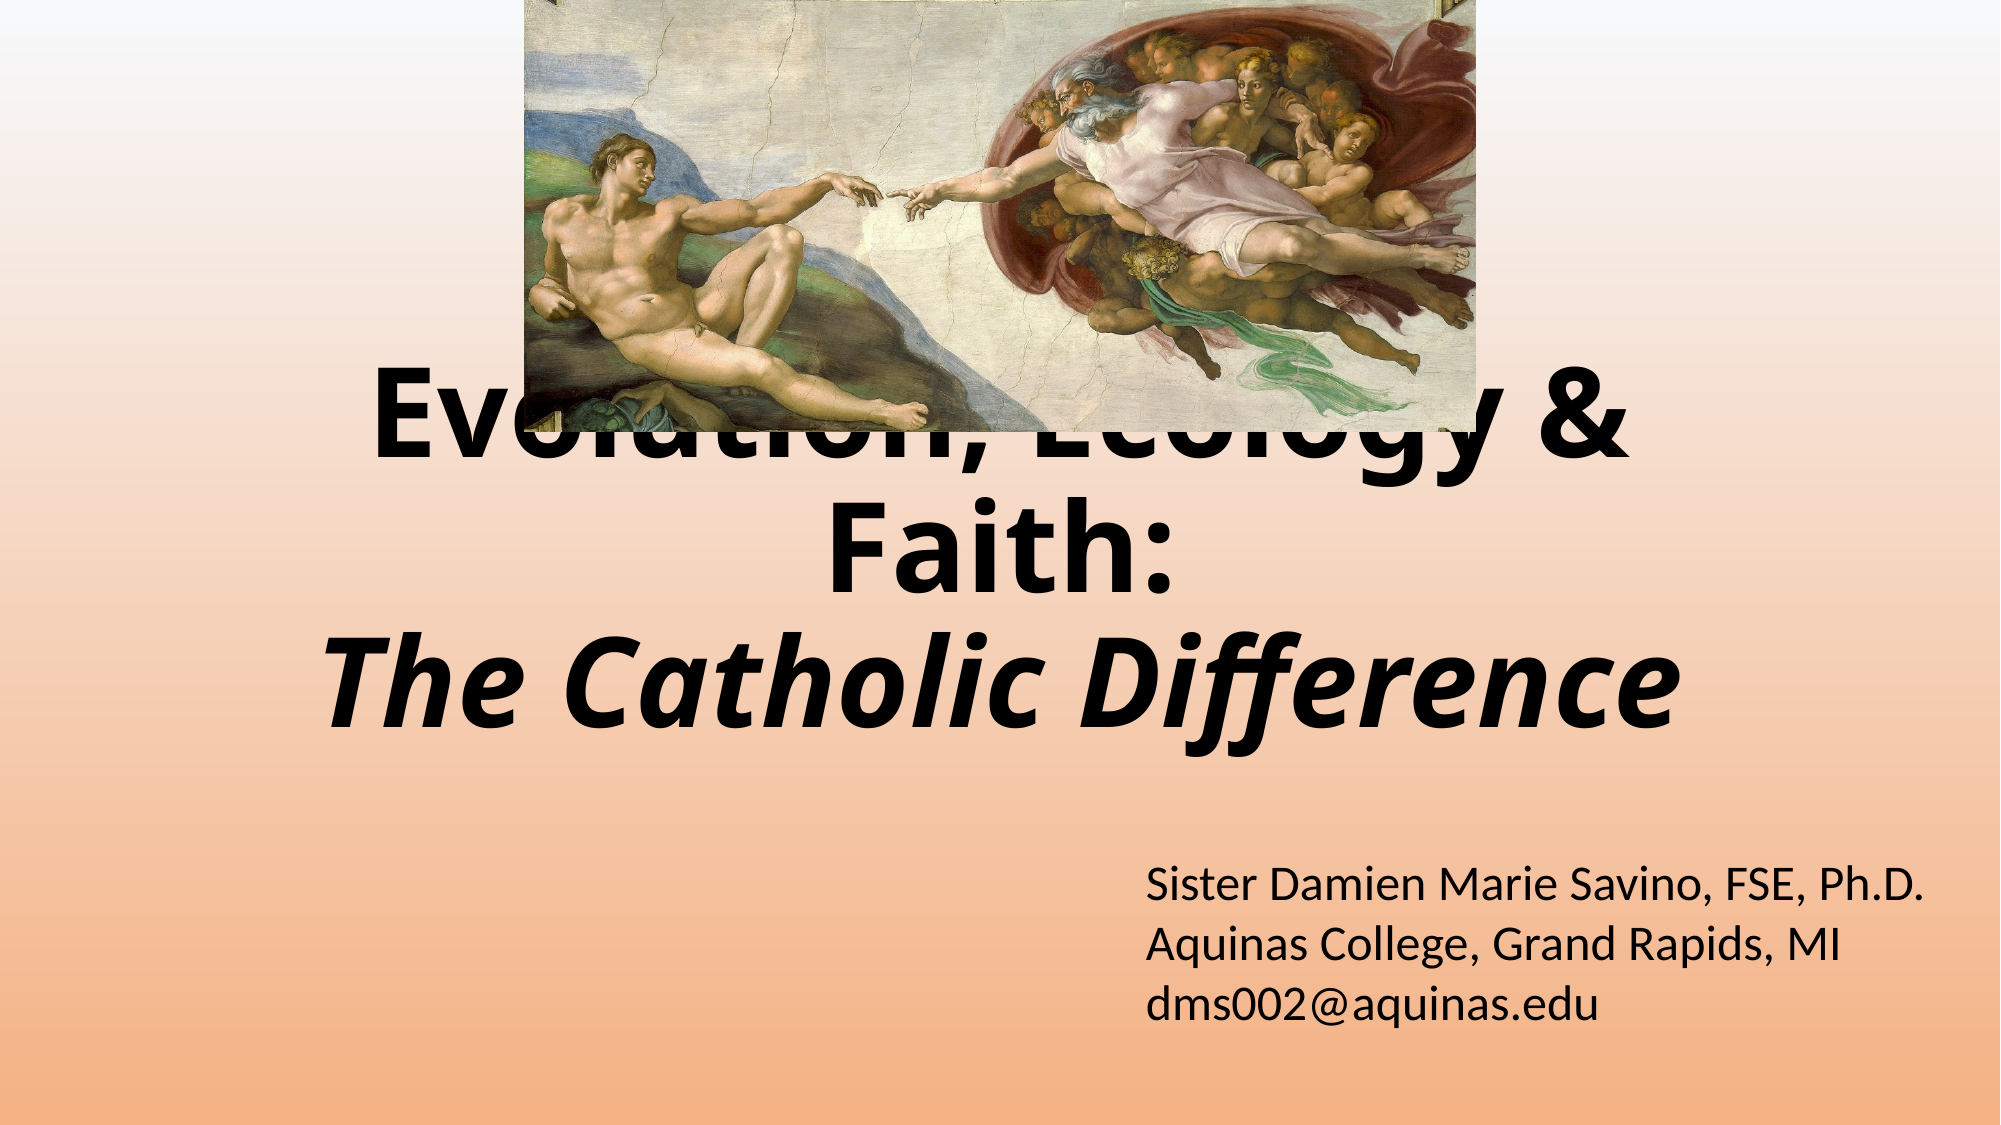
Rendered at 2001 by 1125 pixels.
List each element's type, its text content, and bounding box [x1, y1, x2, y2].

text_box Sister Damien Marie Savino, FSE, Ph.D. Aquinas College, Grand Rapids, MI dms002@aquinas.edu [1131, 843, 1970, 1038]
title Evolution, Ecology & Faith: The Catholic Difference [249, 370, 1750, 763]
picture [524, 0, 1476, 432]
